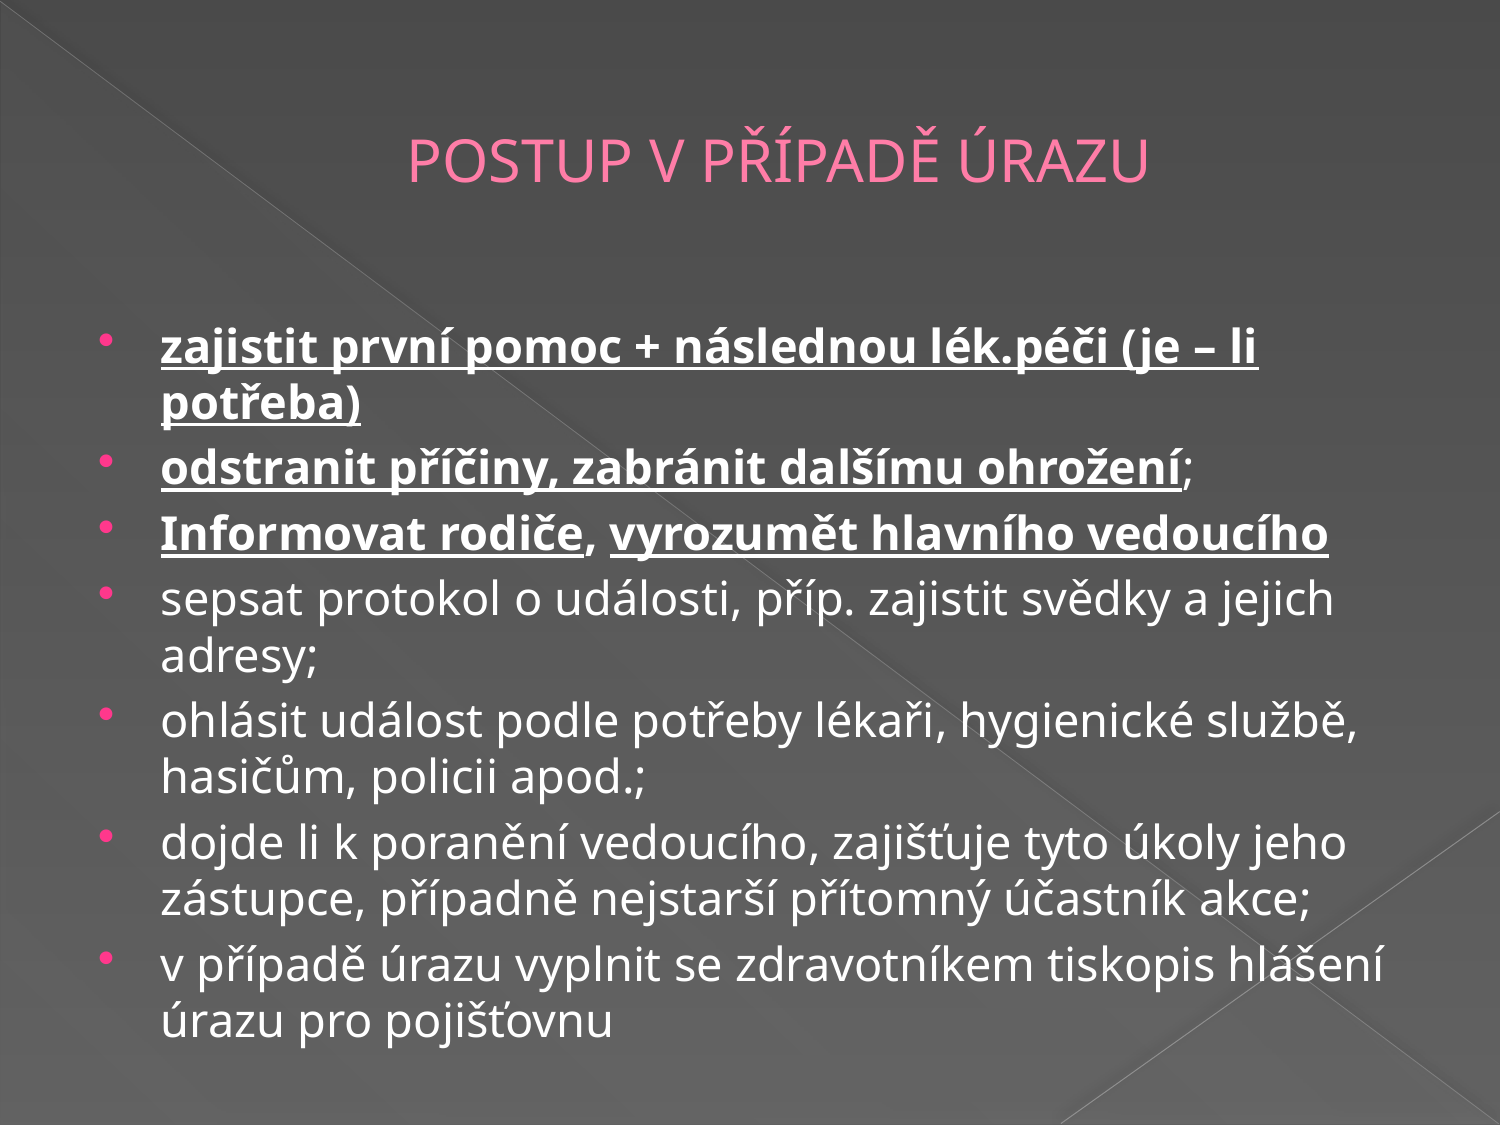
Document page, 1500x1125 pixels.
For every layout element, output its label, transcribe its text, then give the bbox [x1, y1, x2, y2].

title POSTUP V PŘÍPADĚ ÚRAZU [75, 43, 1425, 274]
list zajistit první pomoc + následnou lék.péči (je – li potřeba) odstranit příčiny, zabránit dalšímu ohrožení; Informovat rodiče, vyrozumět hlavního vedoucího sepsat protokol o události, příp. zajistit svědky a jejich adresy; ohlásit událost podle potřeby lékaři, hygienické službě, hasičům, policii apod.; dojde li k poranění vedoucího, zajišťuje tyto úkoly jeho zástupce, případně nejstarší přítomný účastník akce; v případě úrazu vyplnit se zdravotníkem tiskopis hlášení úrazu pro po­jišťovnu [75, 308, 1425, 1059]
